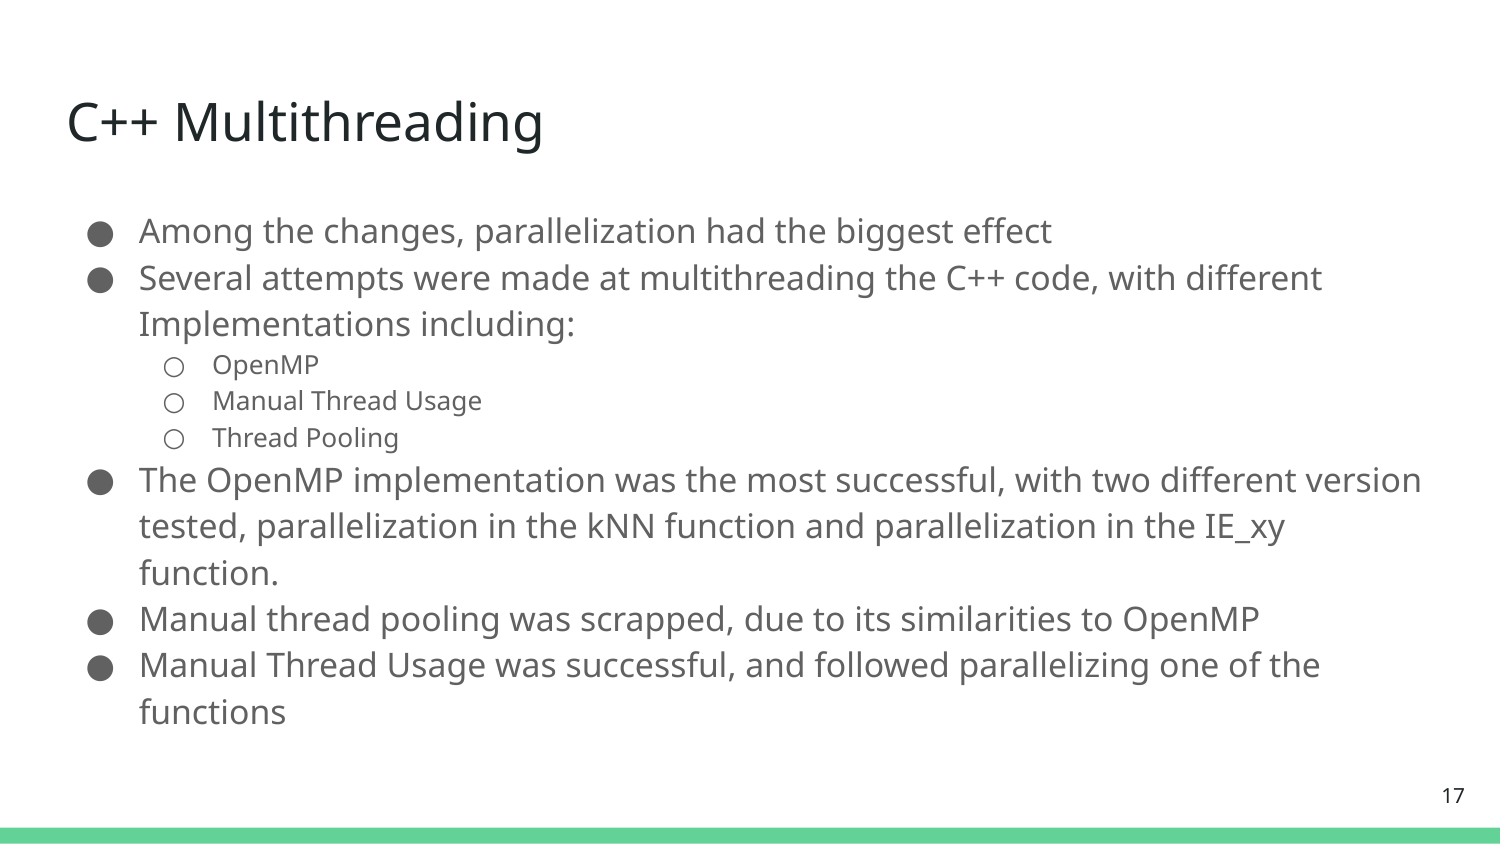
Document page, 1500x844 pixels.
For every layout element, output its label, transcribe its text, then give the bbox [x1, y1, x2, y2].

title C++ Multithreading [51, 72, 1449, 167]
slide_number ‹#› [1389, 764, 1480, 830]
list Among the changes, parallelization had the biggest effect Several attempts were made at multithreading the C++ code, with different Implementations including: OpenMP Manual Thread Usage Thread Pooling The OpenMP implementation was the most successful, with two different version tested, parallelization in the kNN function and parallelization in the IE_xy function. Manual thread pooling was scrapped, due to its similarities to OpenMP Manual Thread Usage was successful, and followed parallelizing one of the functions [51, 189, 1449, 750]
